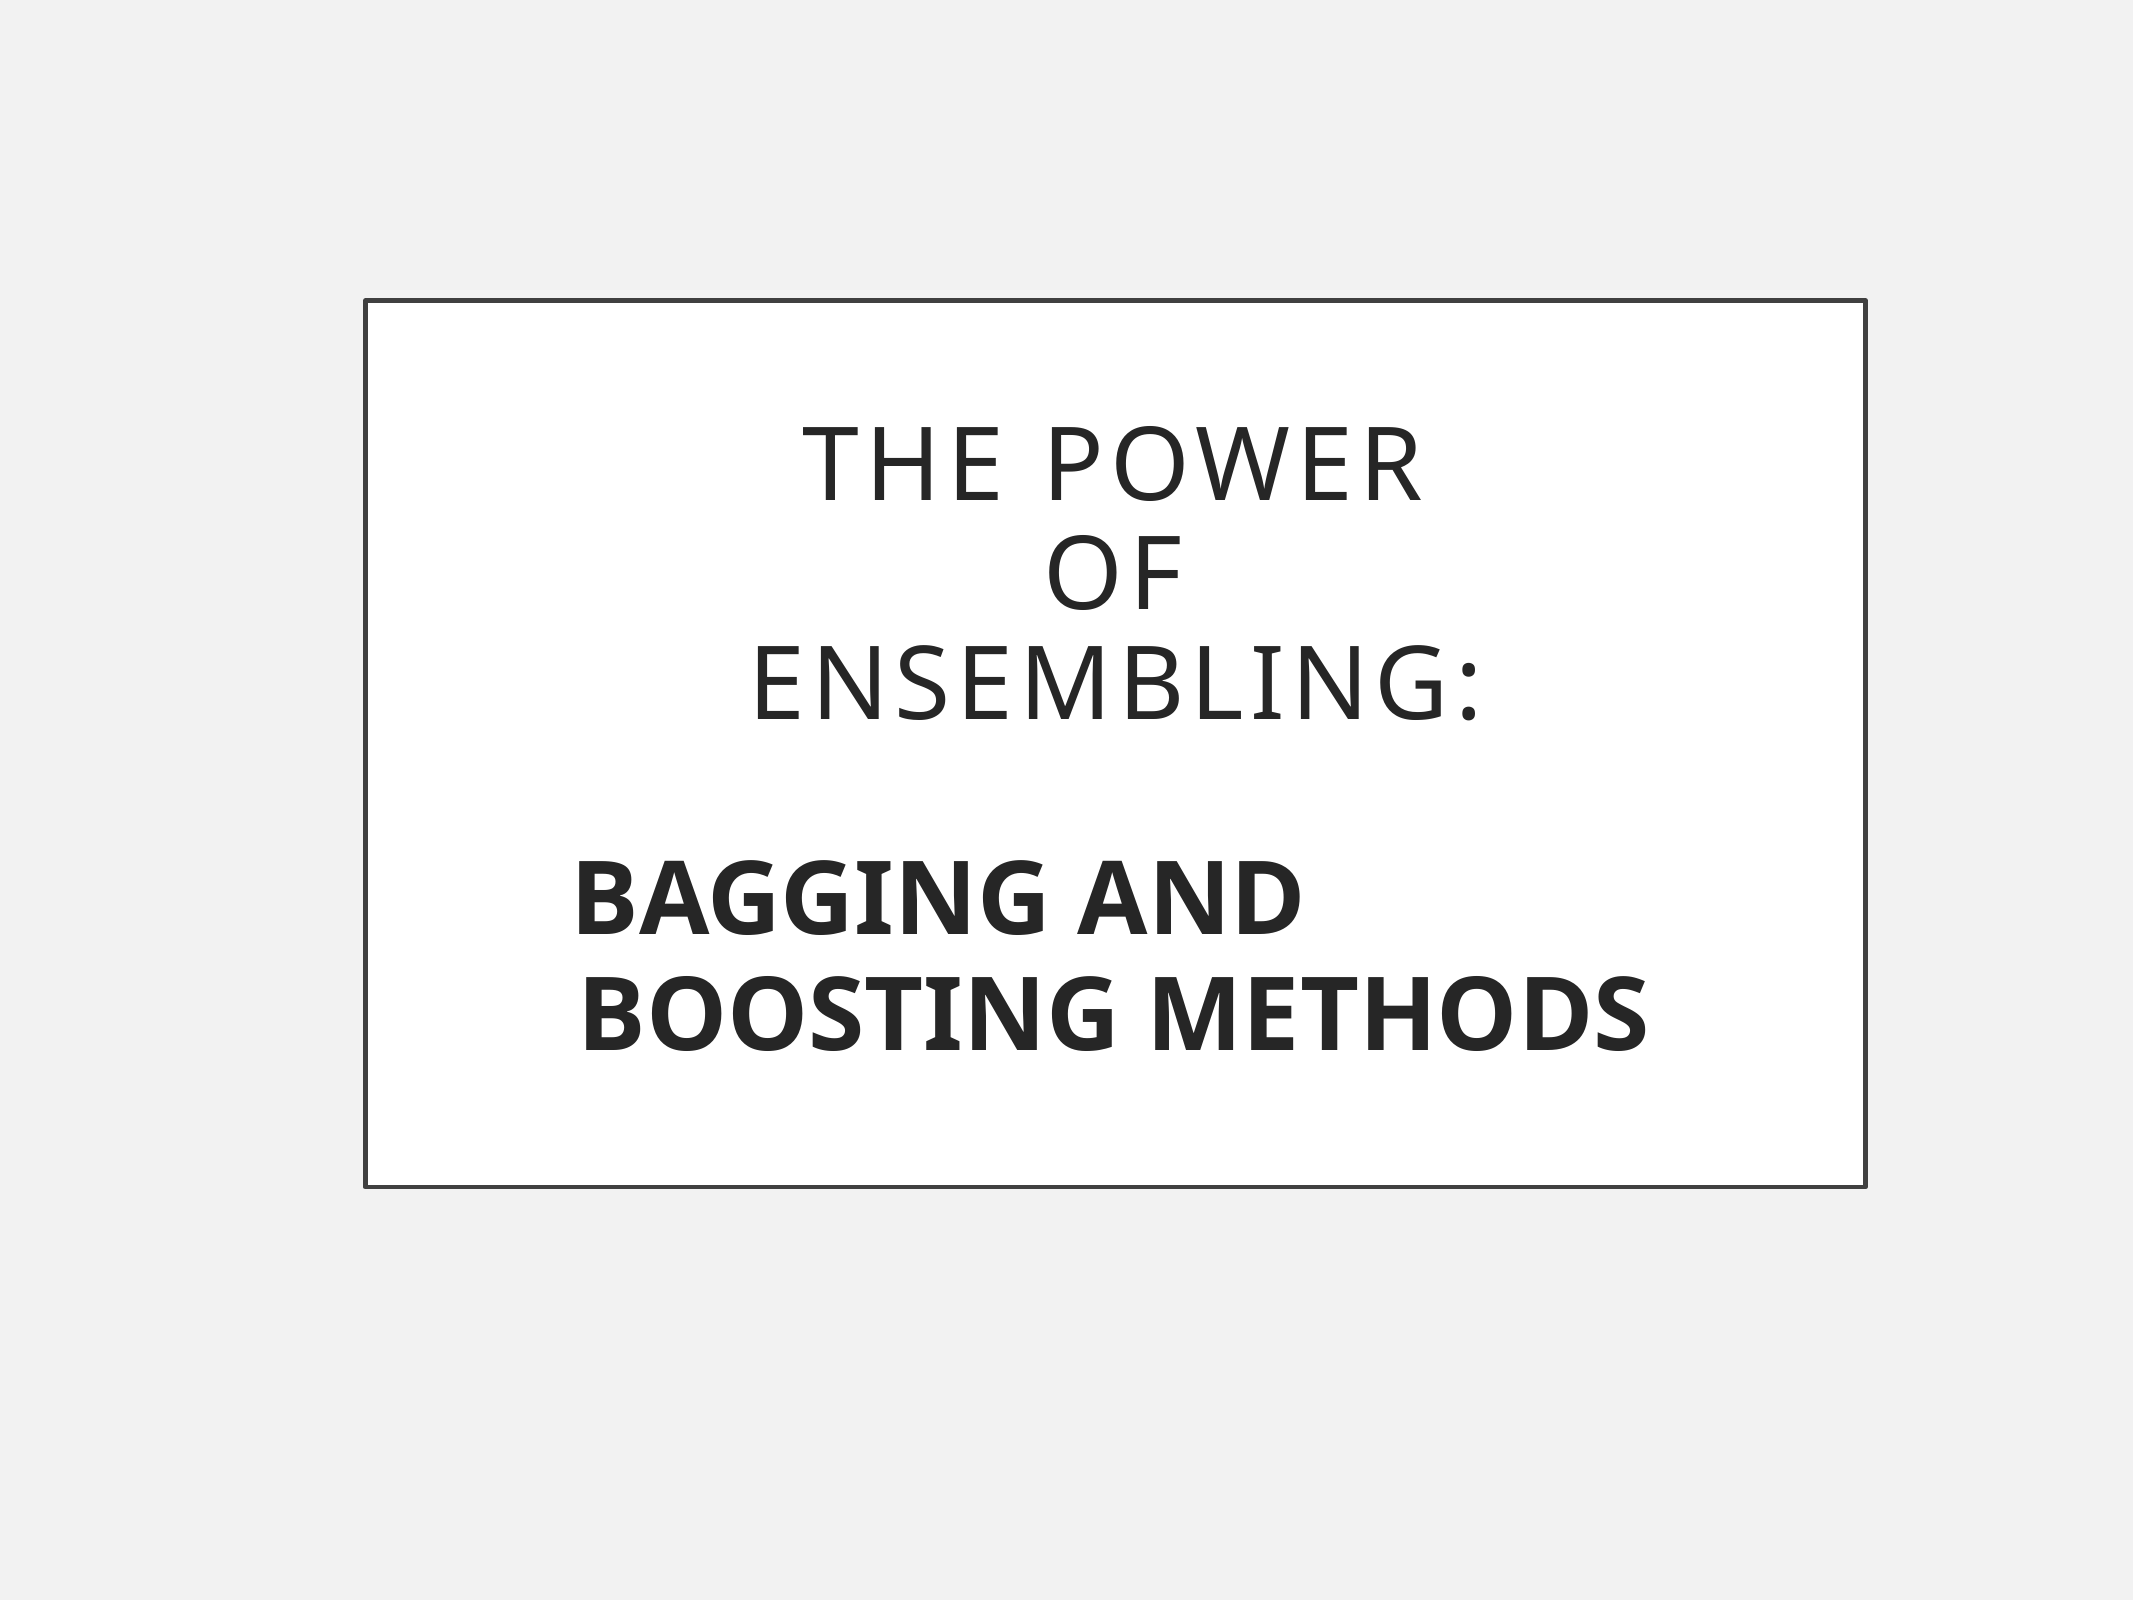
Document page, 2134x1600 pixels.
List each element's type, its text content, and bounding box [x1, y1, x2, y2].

text_box THE POWER OF ENSEMBLING: BAGGING AND BOOSTING METHODS [365, 300, 1866, 1188]
